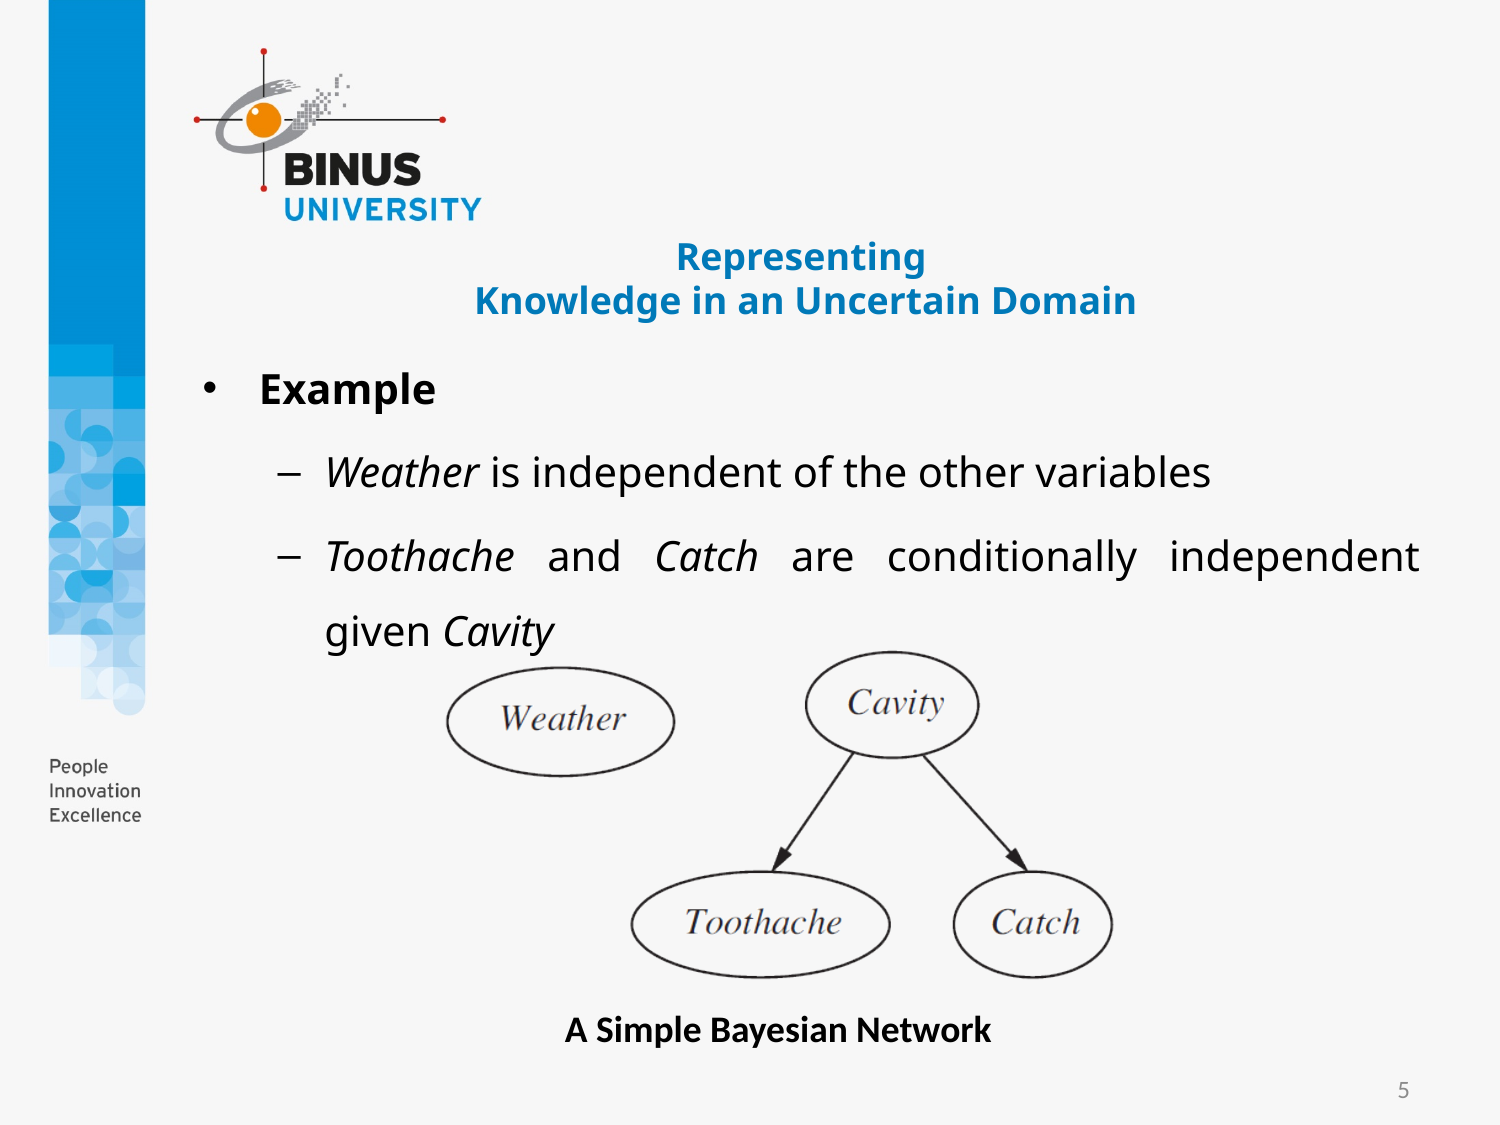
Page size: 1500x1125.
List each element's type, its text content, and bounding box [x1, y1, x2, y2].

list Example Weather is independent of the other variables Toothache and Catch are conditionally independent given Cavity [187, 329, 1436, 1062]
text_box A Simple Bayesian Network [550, 997, 1008, 1058]
picture [0, 0, 1500, 845]
picture [437, 640, 1121, 987]
slide_number 5 [1074, 1062, 1425, 1119]
title Representing Knowledge in an Uncertain Domain [187, 224, 1425, 329]
